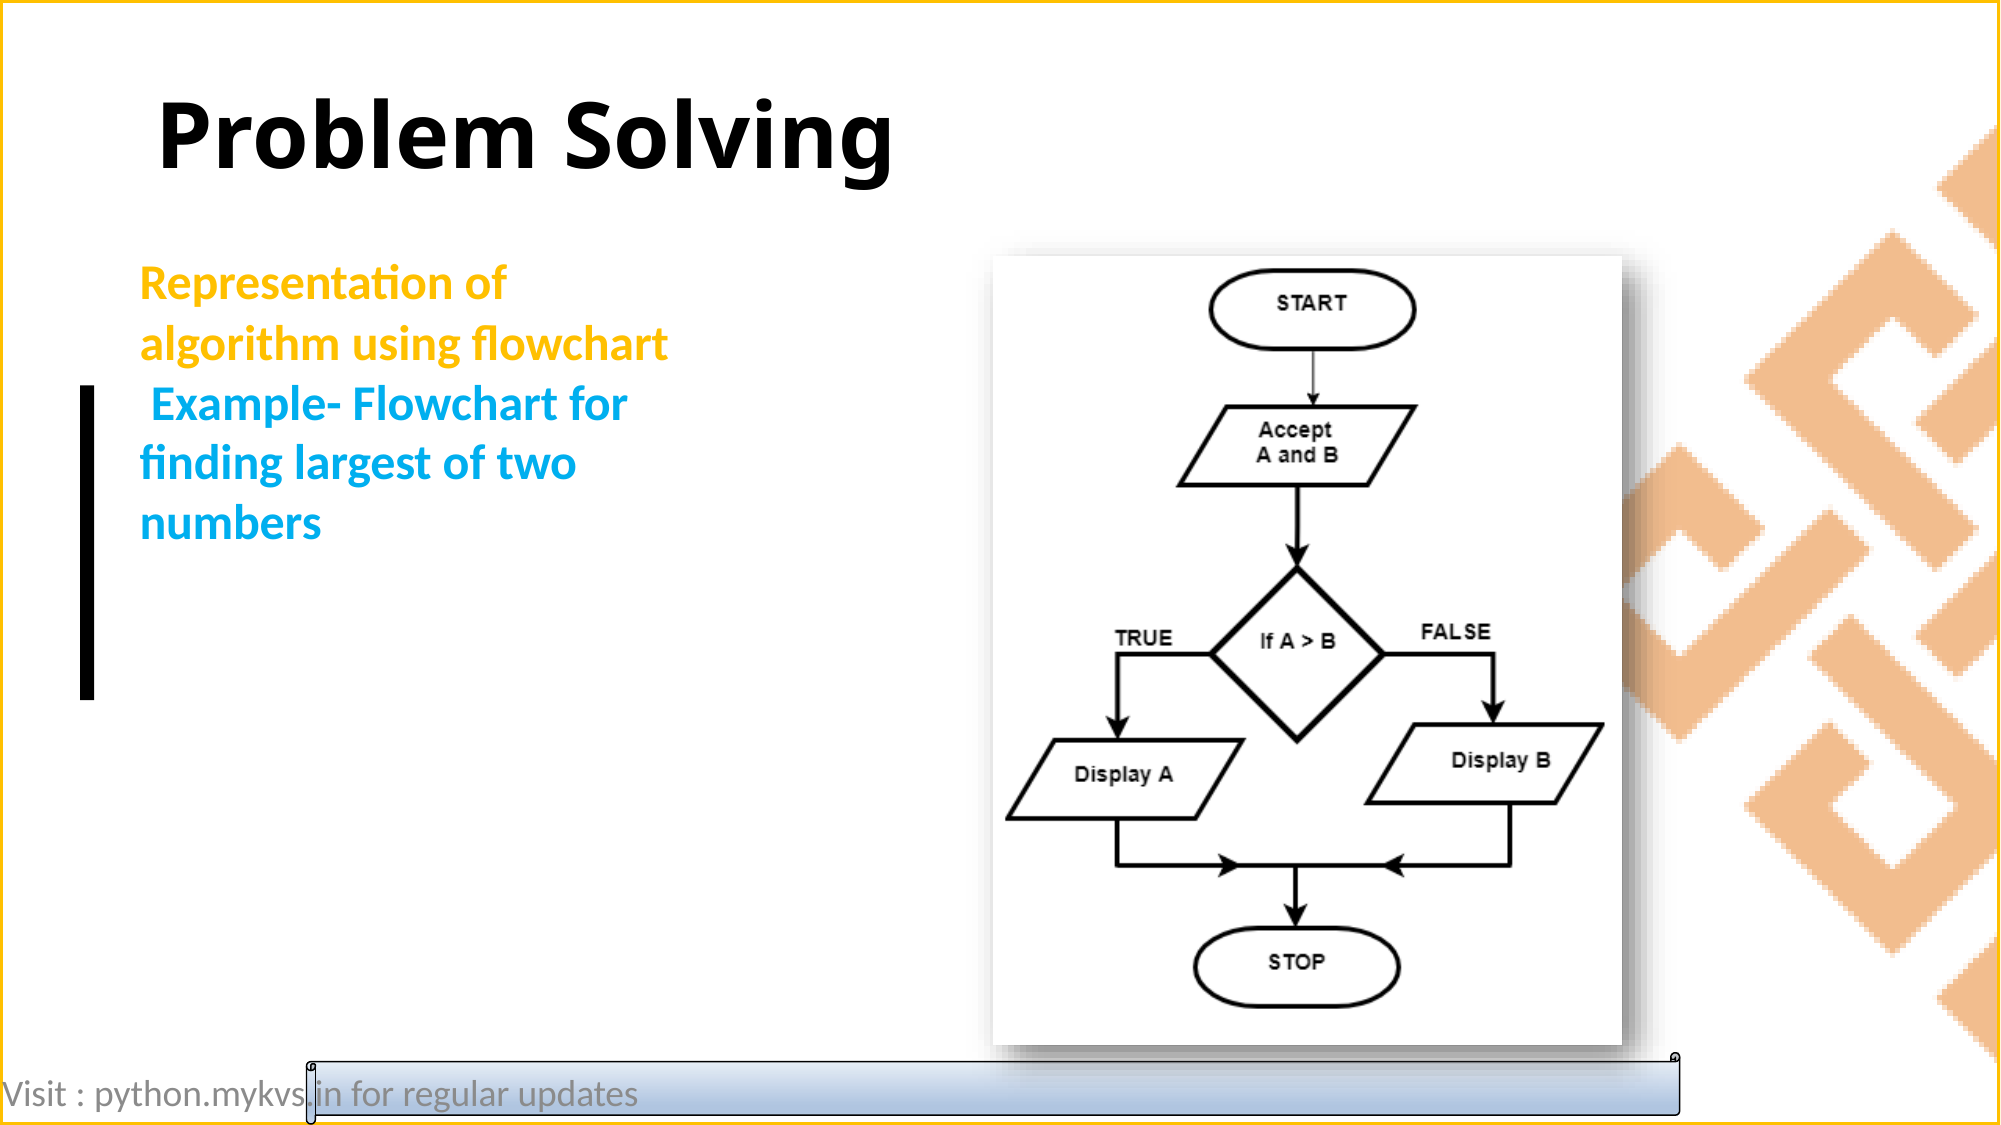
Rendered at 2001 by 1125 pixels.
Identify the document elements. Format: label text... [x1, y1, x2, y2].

text_box Problem Solving [137, 30, 1016, 248]
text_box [960, 224, 1683, 1106]
footer Visit : python.mykvs.in for regular updates [0, 768, 647, 1125]
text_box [305, 1051, 1681, 1125]
text_box Representation of algorithm using flowchart Example- Flowchart for finding largest of two numbers [137, 248, 675, 550]
